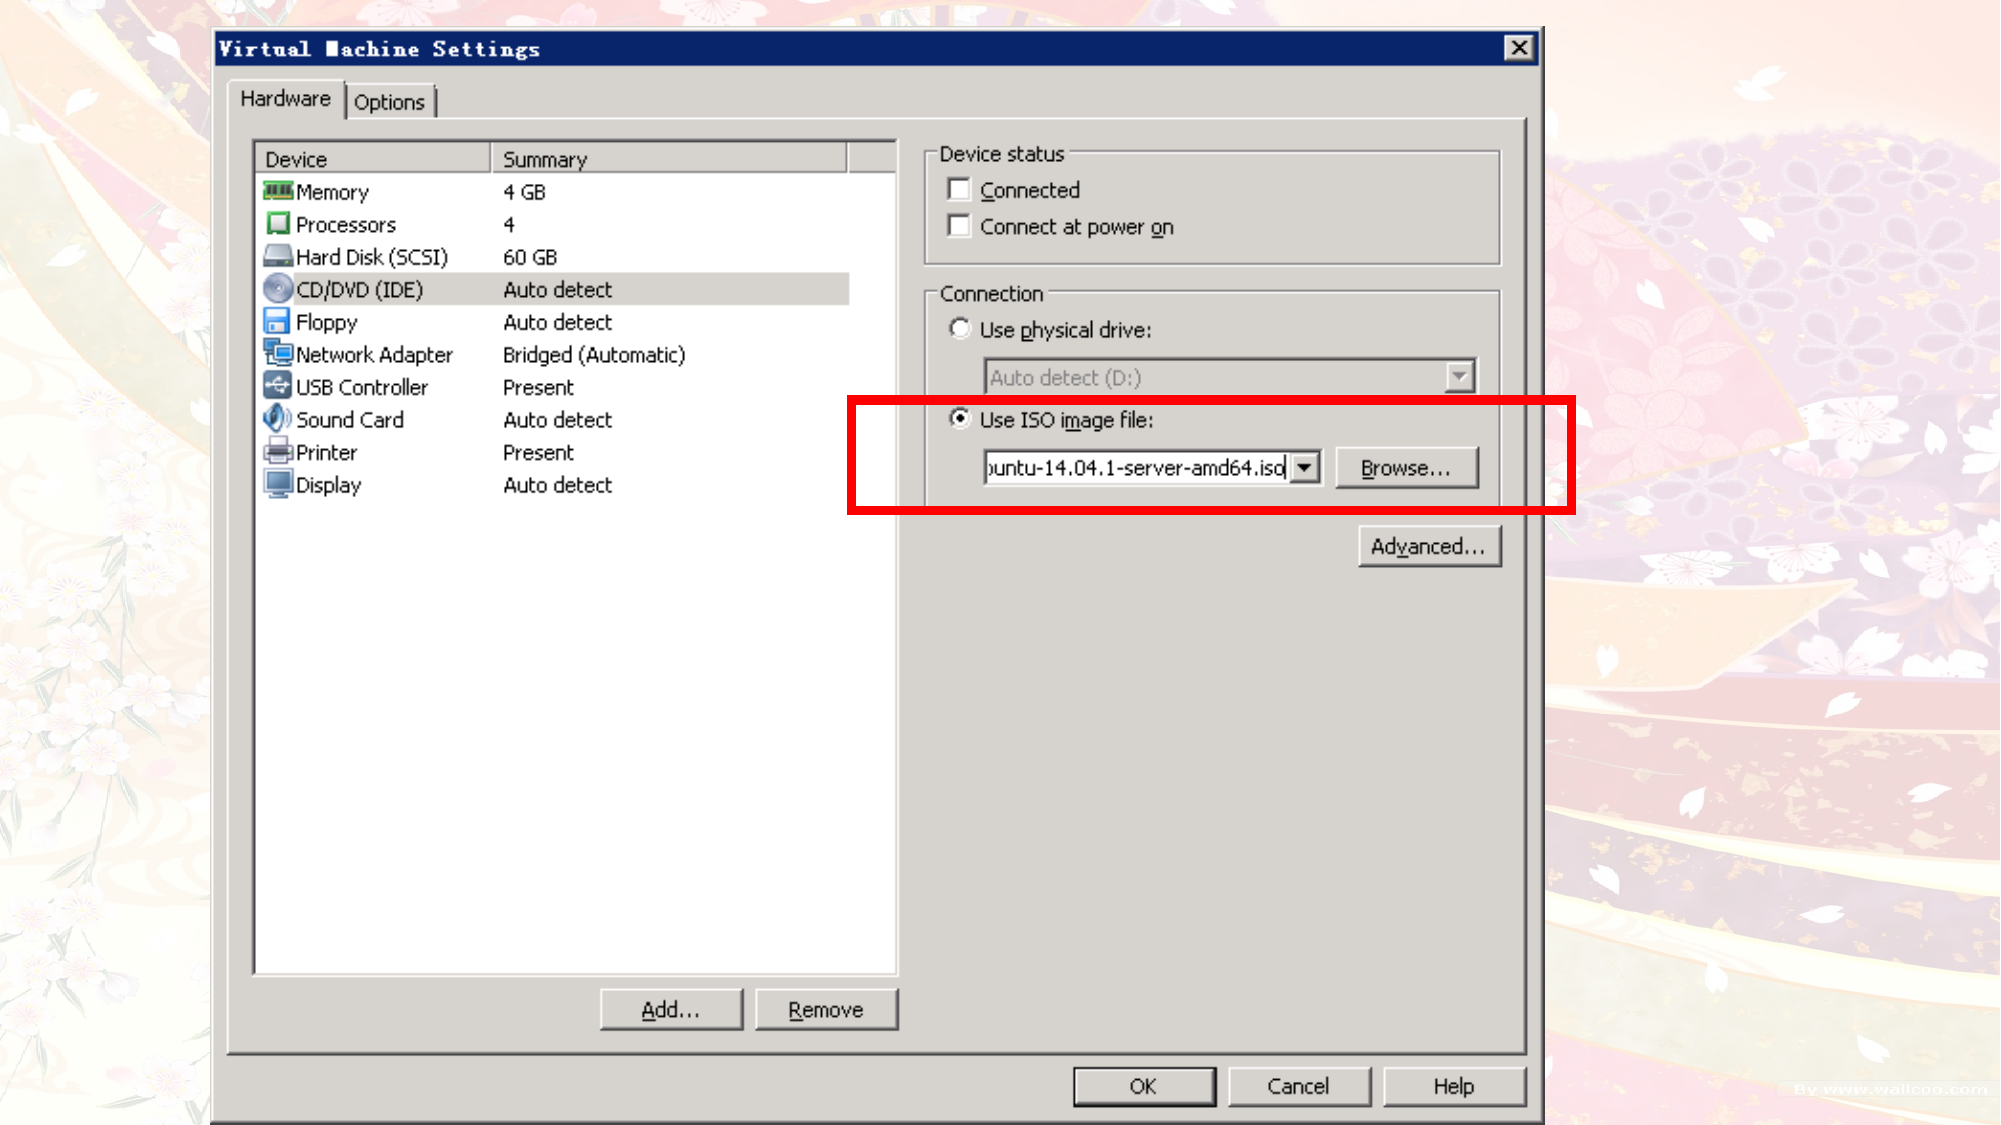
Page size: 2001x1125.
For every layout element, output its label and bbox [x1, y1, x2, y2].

picture [210, 26, 1545, 1125]
text_box [1545, 399, 1572, 512]
